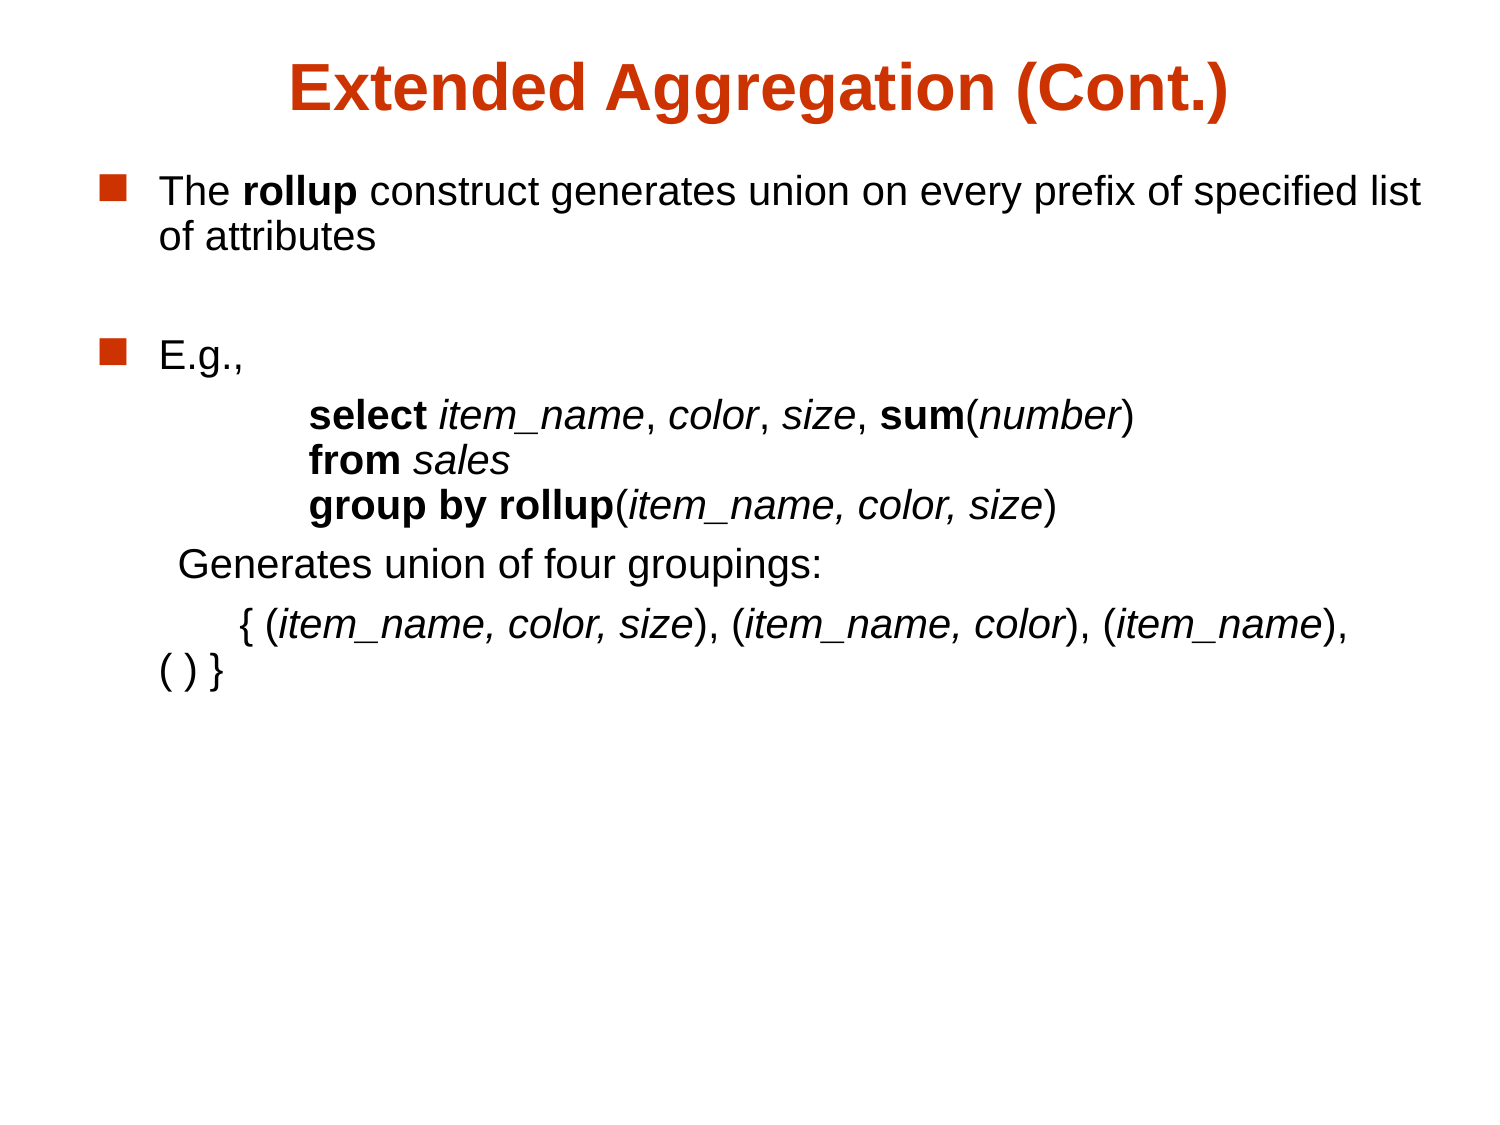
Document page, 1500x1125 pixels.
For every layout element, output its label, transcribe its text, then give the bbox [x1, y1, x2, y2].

list The rollup construct generates union on every prefix of specified list of attributes E.g., select item_name, color, size, sum(number) from sales group by rollup(item_name, color, size) Generates union of four groupings: { (item_name, color, size), (item_name, color), (item_name), ( ) } [87, 161, 1439, 1017]
title Extended Aggregation (Cont.) [97, 30, 1423, 132]
